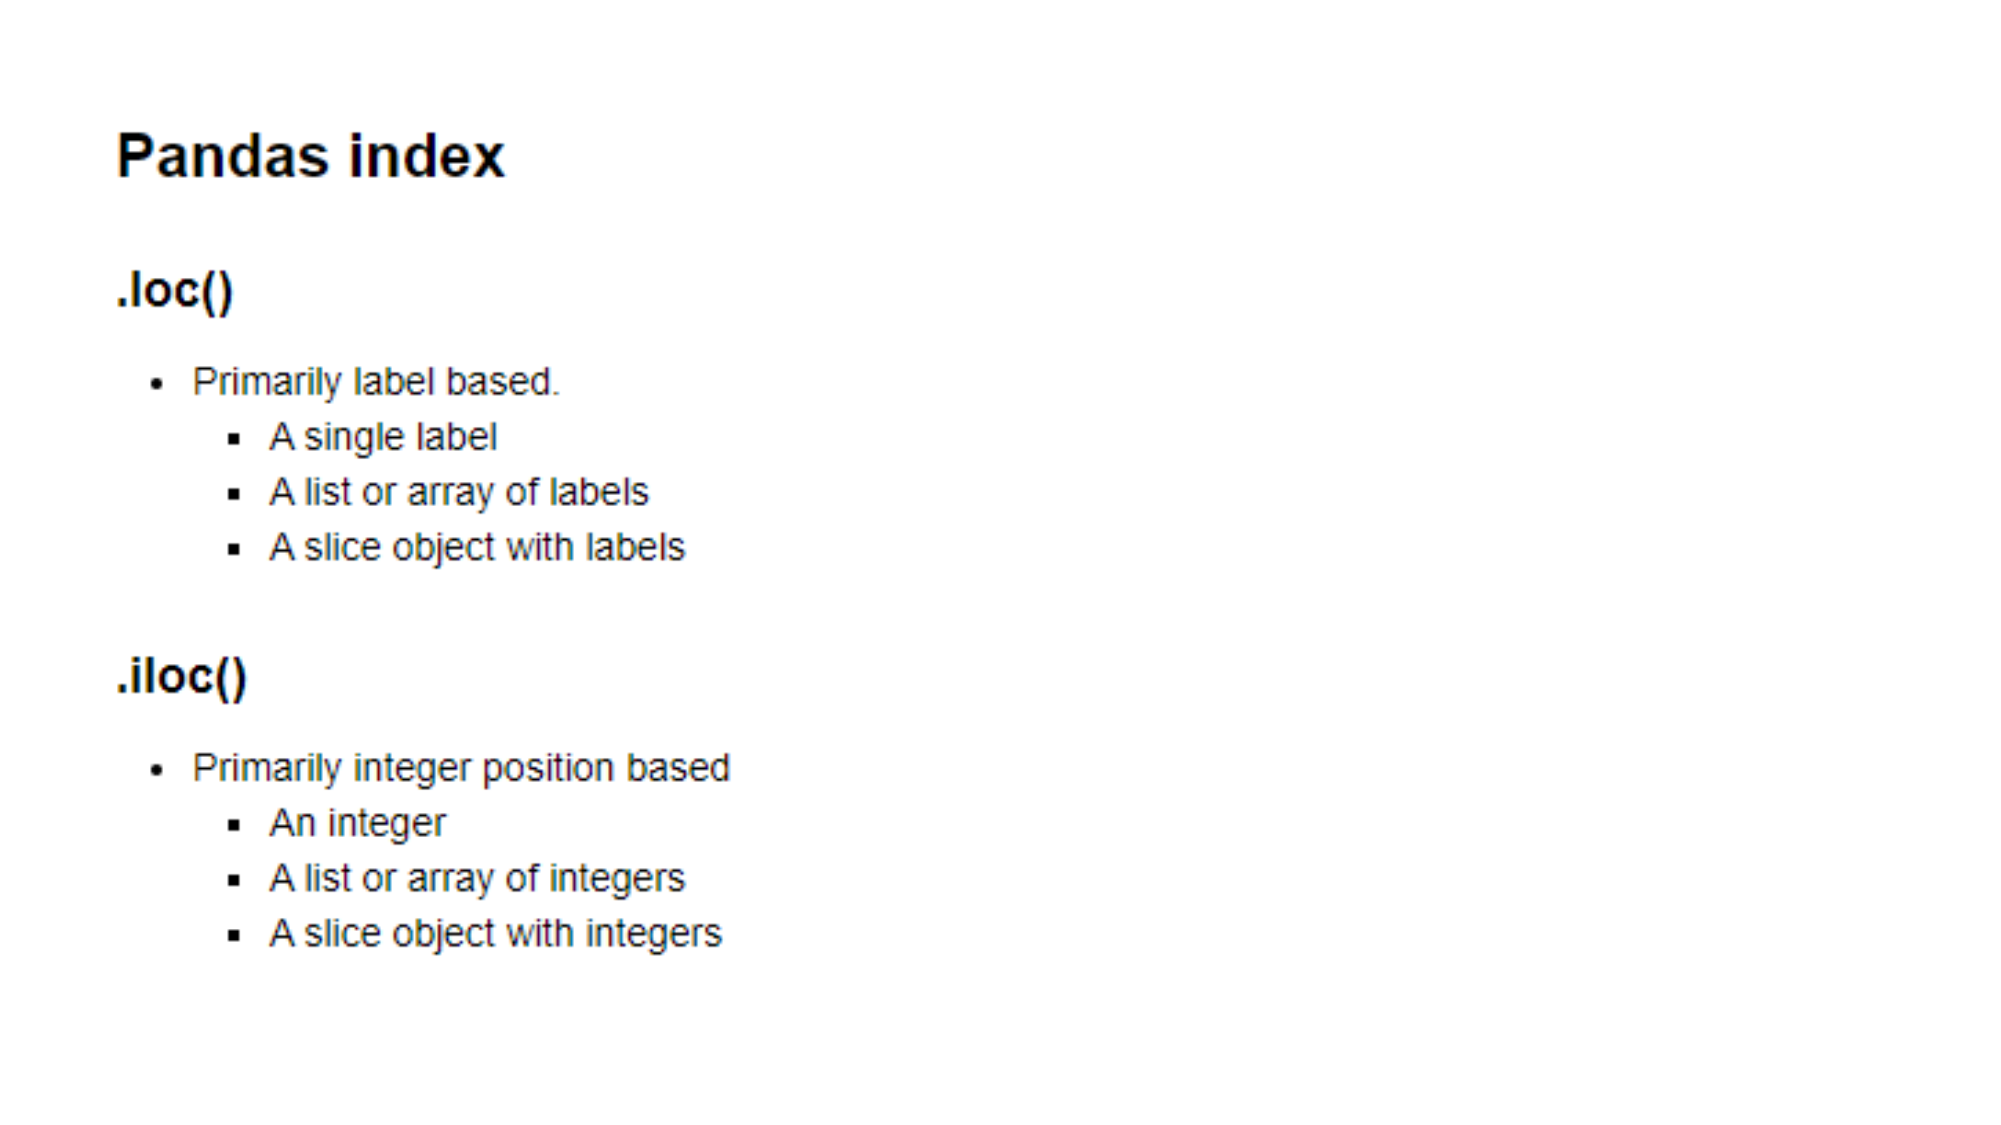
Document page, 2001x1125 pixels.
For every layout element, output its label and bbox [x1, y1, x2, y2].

list [105, 117, 1895, 1008]
